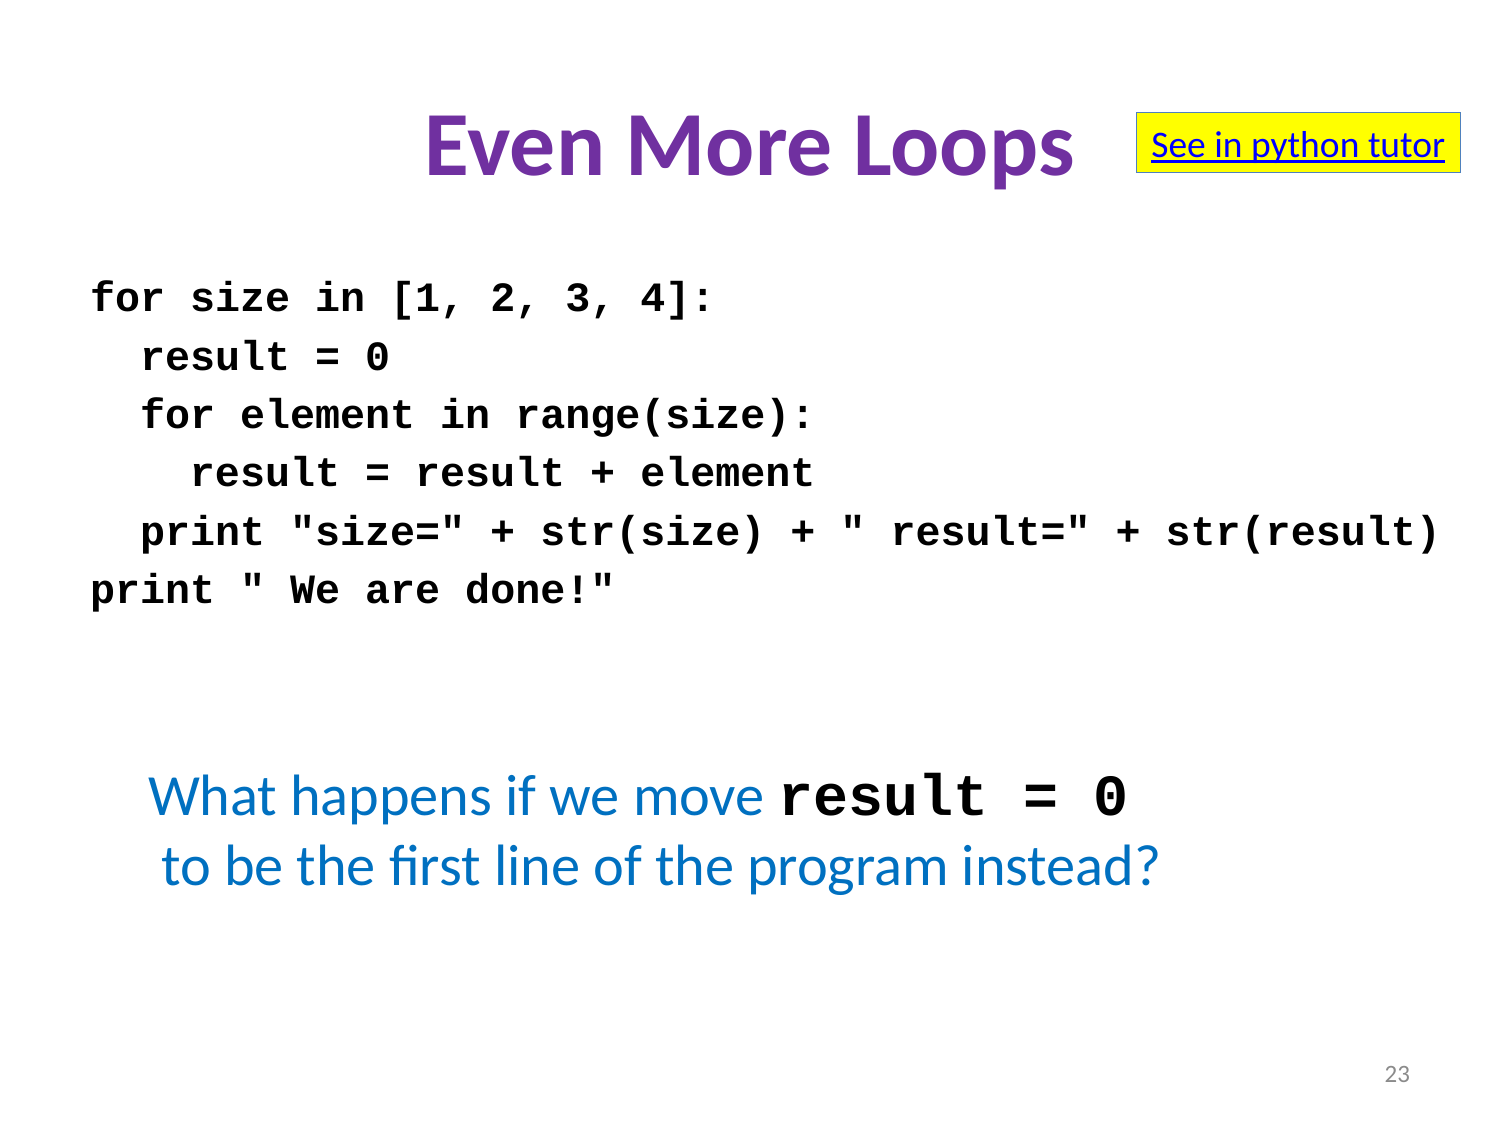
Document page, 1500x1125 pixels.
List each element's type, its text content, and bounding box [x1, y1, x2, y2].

list for size in [1, 2, 3, 4]: result = 0 for element in range(size): result = result + element print "size=" + str(size) + " result=" + str(result) print " We are done!" [75, 262, 1463, 1005]
text_box What happens if we move result = 0 to be the first line of the program instead? [133, 749, 1429, 905]
text_box See in python tutor [1136, 112, 1461, 173]
title Even More Loops [75, 45, 1425, 233]
slide_number 23 [1074, 1042, 1425, 1103]
